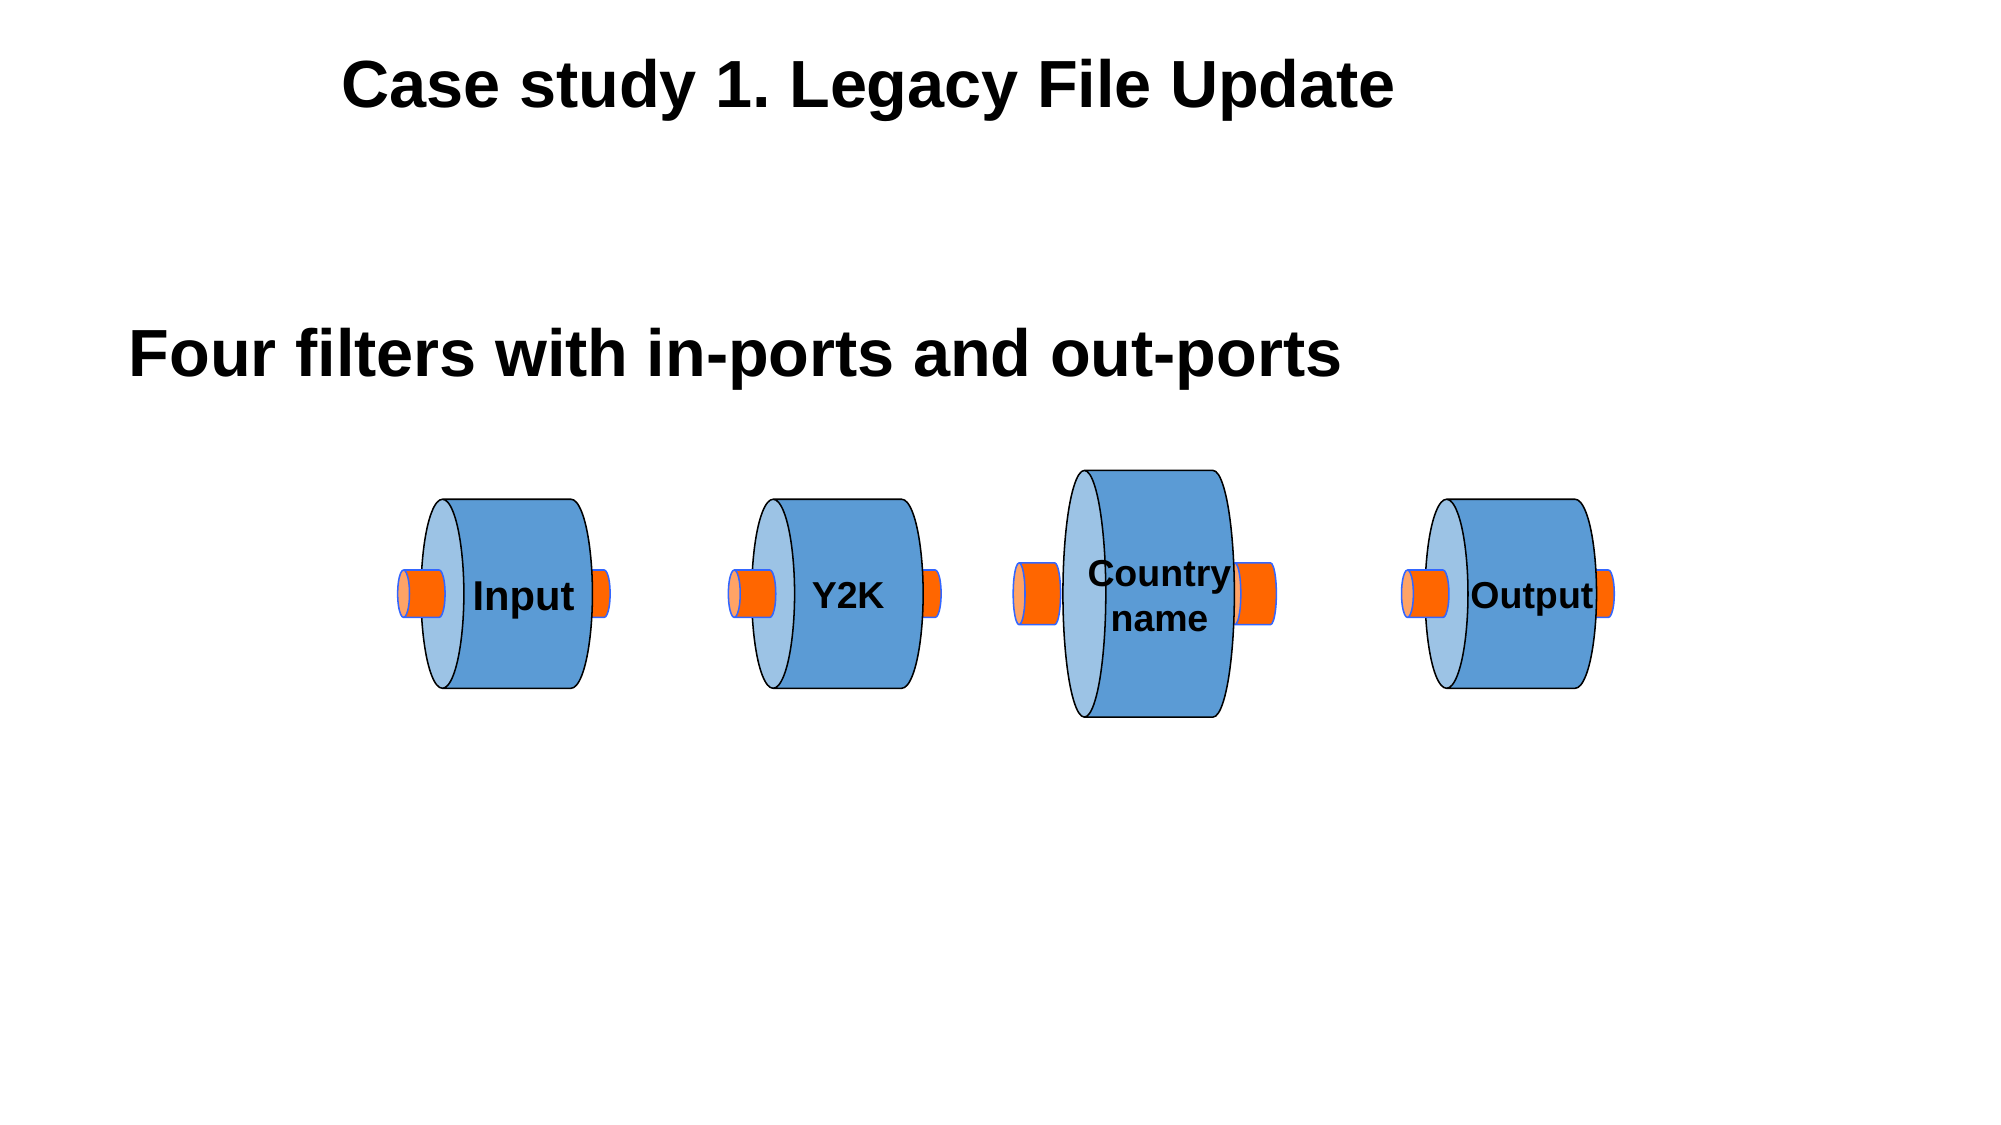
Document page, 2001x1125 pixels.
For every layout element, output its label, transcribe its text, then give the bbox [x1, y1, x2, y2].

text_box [1005, 499, 1284, 689]
text_box Four filters with in-ports and out-ports [114, 302, 1449, 398]
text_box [397, 499, 611, 689]
text_box Case study 1. Legacy File Update [326, 42, 1686, 130]
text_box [728, 499, 942, 689]
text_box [1401, 499, 1615, 689]
